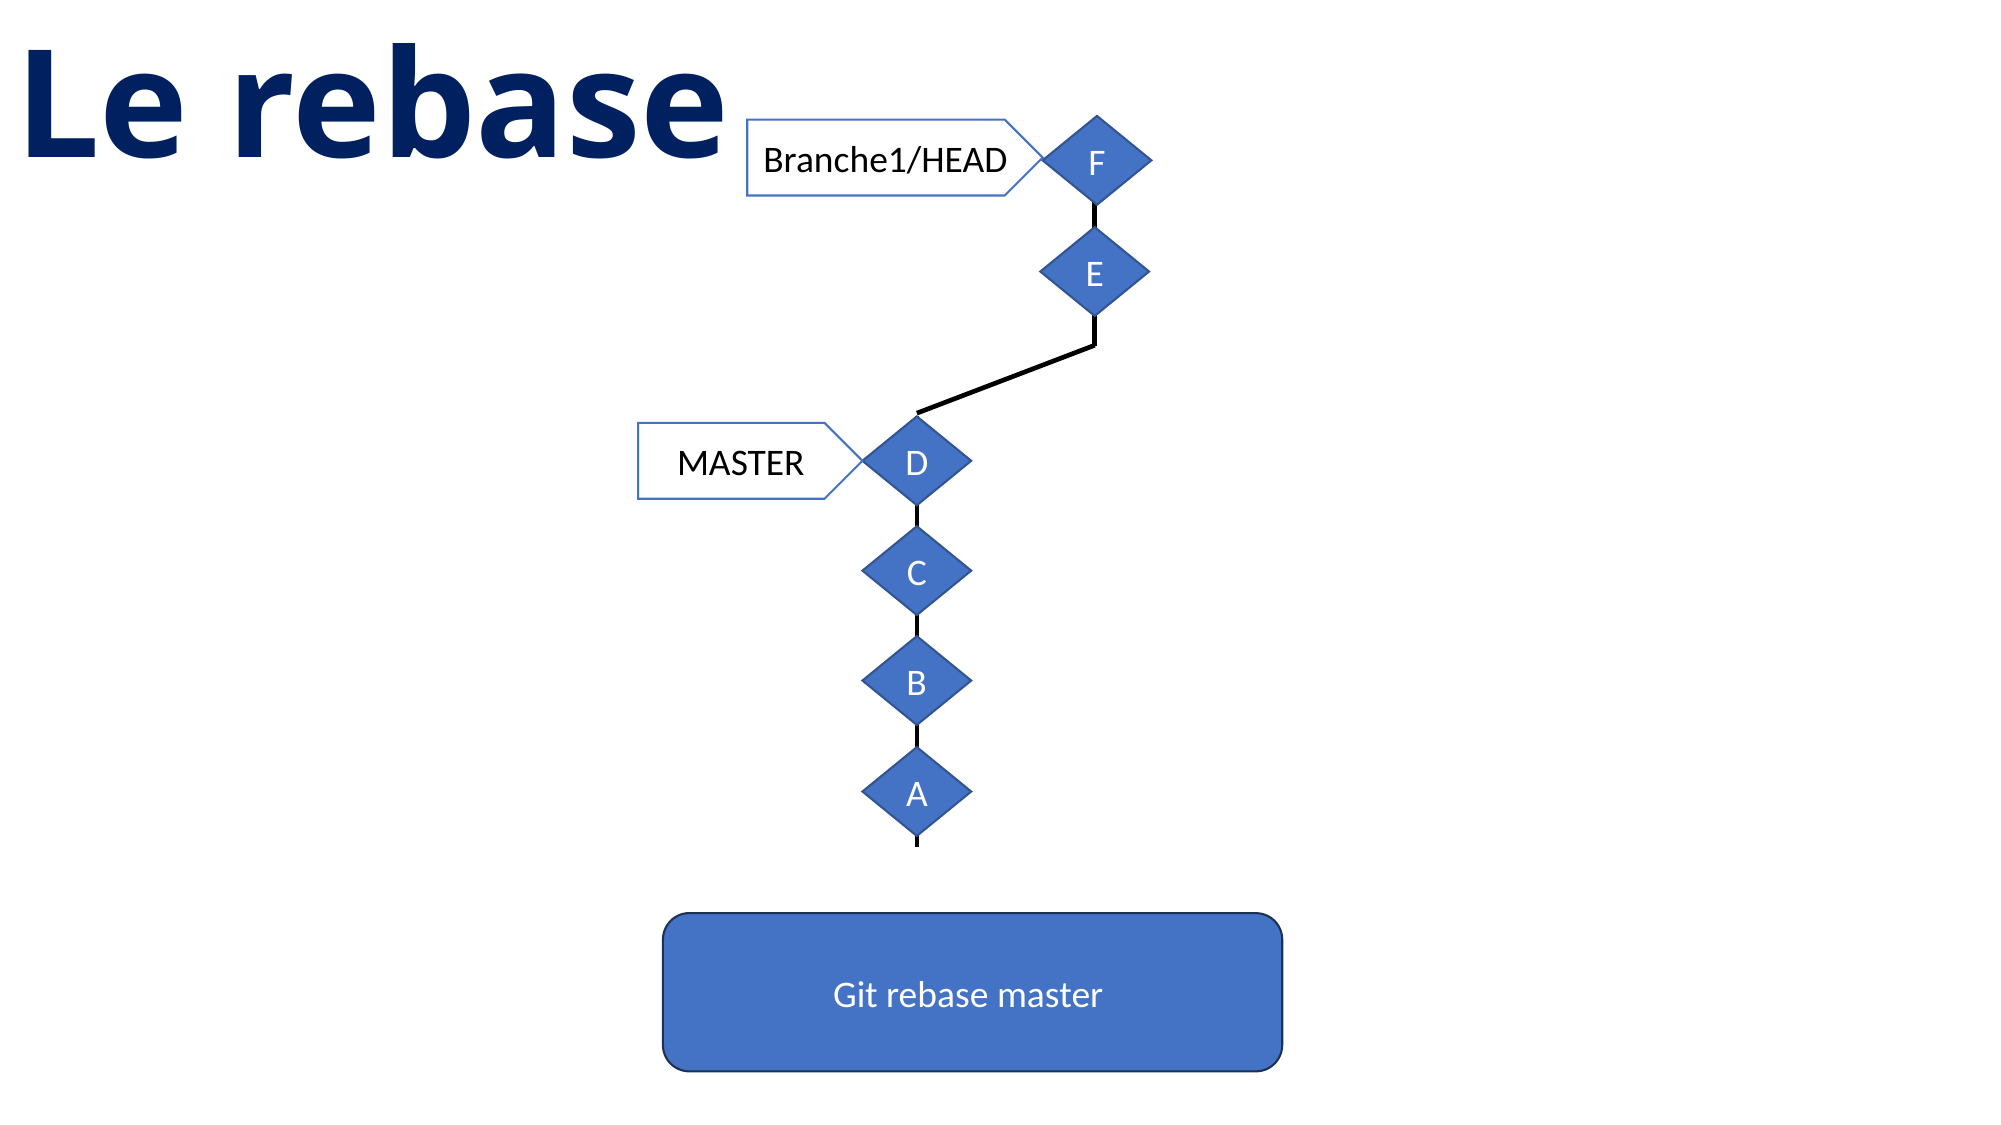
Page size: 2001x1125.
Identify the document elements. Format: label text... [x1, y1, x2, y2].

text_box Git rebase master [661, 912, 1284, 1073]
text_box F [1041, 114, 1154, 207]
text_box B [917, 634, 973, 727]
text_box A [860, 746, 916, 837]
text_box D [863, 415, 973, 507]
text_box C [860, 525, 916, 616]
text_box E [1095, 226, 1151, 318]
text_box MASTER [637, 421, 864, 500]
text_box E [1038, 226, 1094, 317]
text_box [916, 345, 1095, 414]
text_box Le rebase [0, 0, 1725, 218]
text_box C [917, 525, 973, 617]
text_box A [917, 745, 973, 838]
text_box Branche1/HEAD [746, 118, 1045, 197]
text_box B [860, 635, 916, 726]
